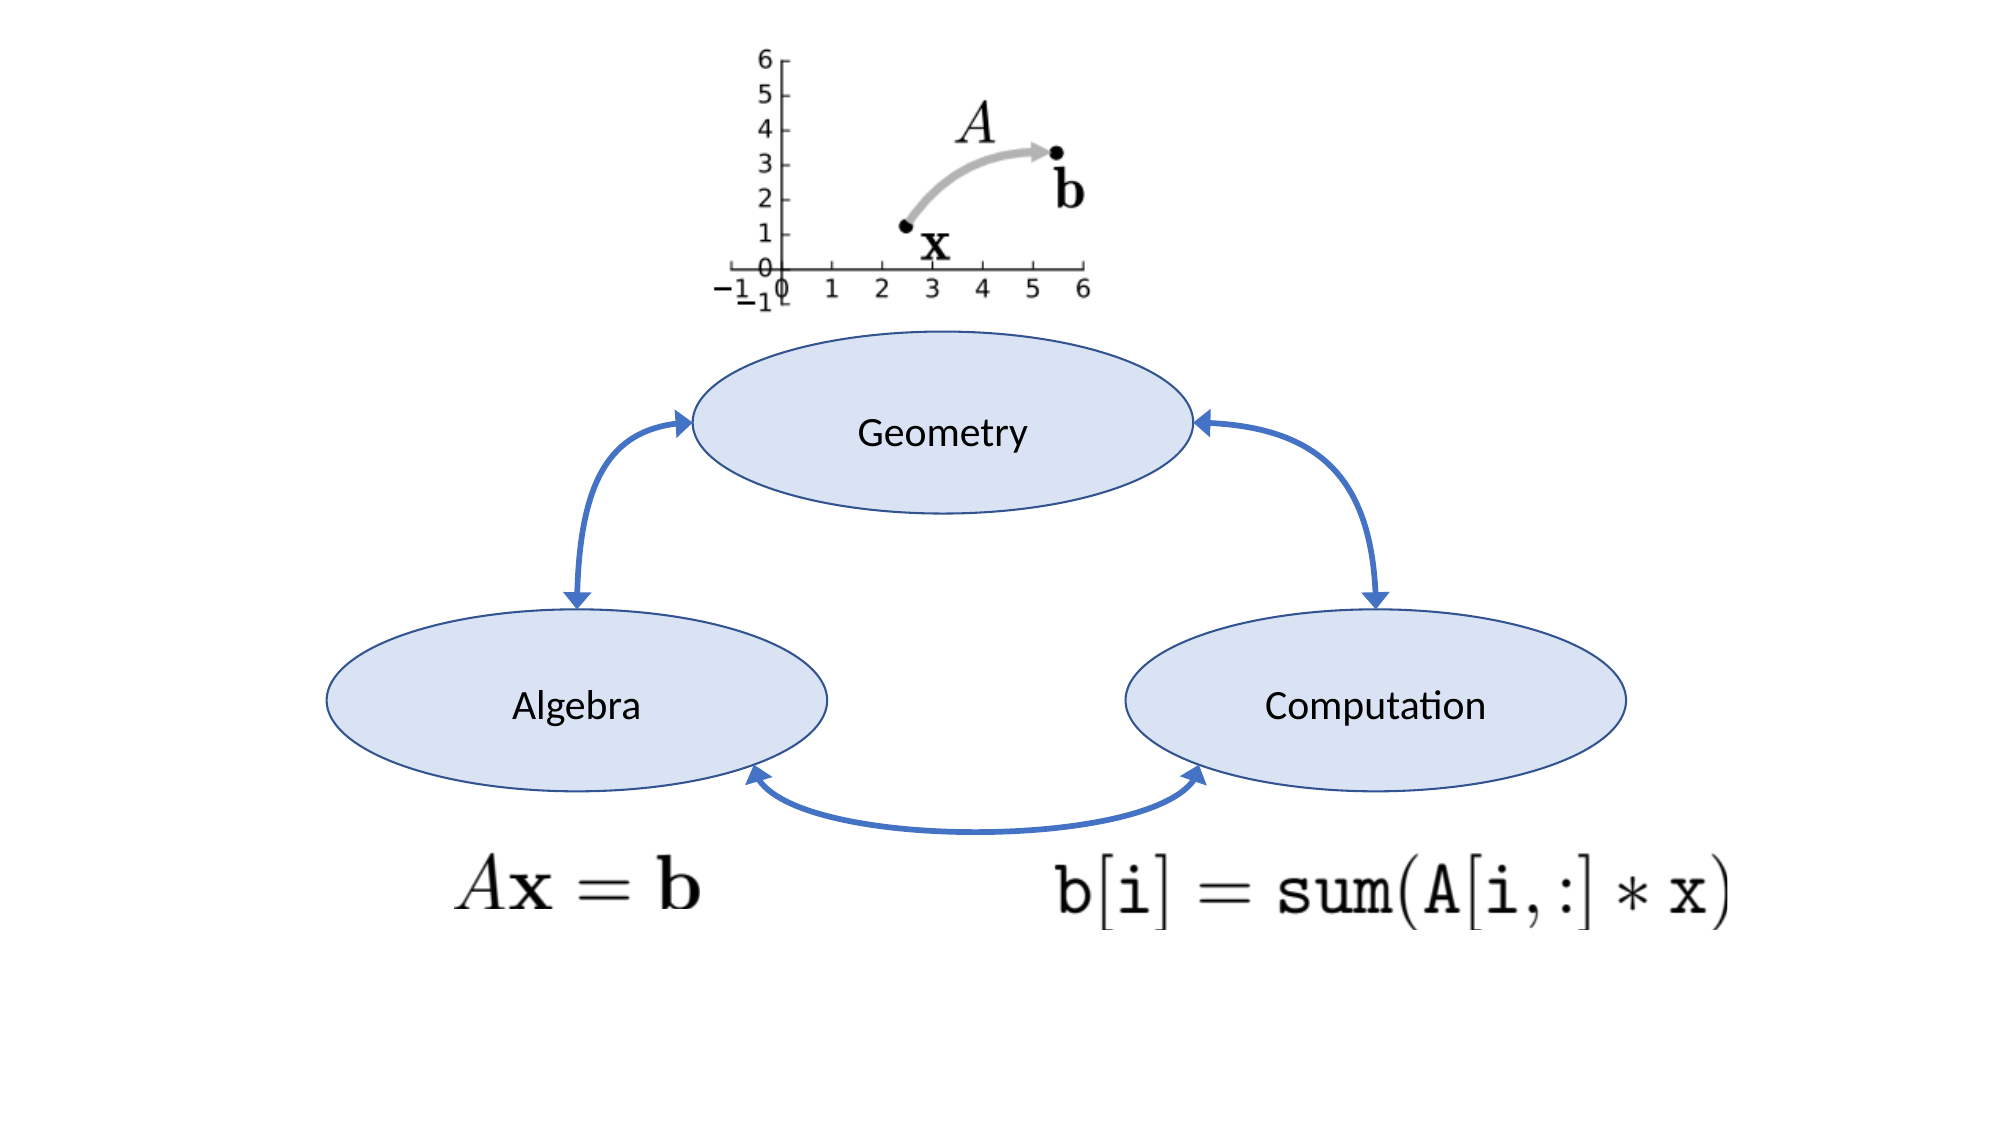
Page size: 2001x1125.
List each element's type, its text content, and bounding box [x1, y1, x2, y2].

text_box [1193, 422, 1376, 610]
text_box [325, 608, 829, 793]
picture [1054, 852, 1728, 930]
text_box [541, 458, 729, 574]
text_box [1124, 608, 1628, 793]
text_box Computation [1228, 670, 1524, 735]
text_box [691, 332, 1195, 515]
picture [454, 852, 700, 909]
text_box Geometry [795, 397, 1091, 462]
picture [675, 31, 1126, 332]
text_box Algebra [429, 670, 725, 735]
